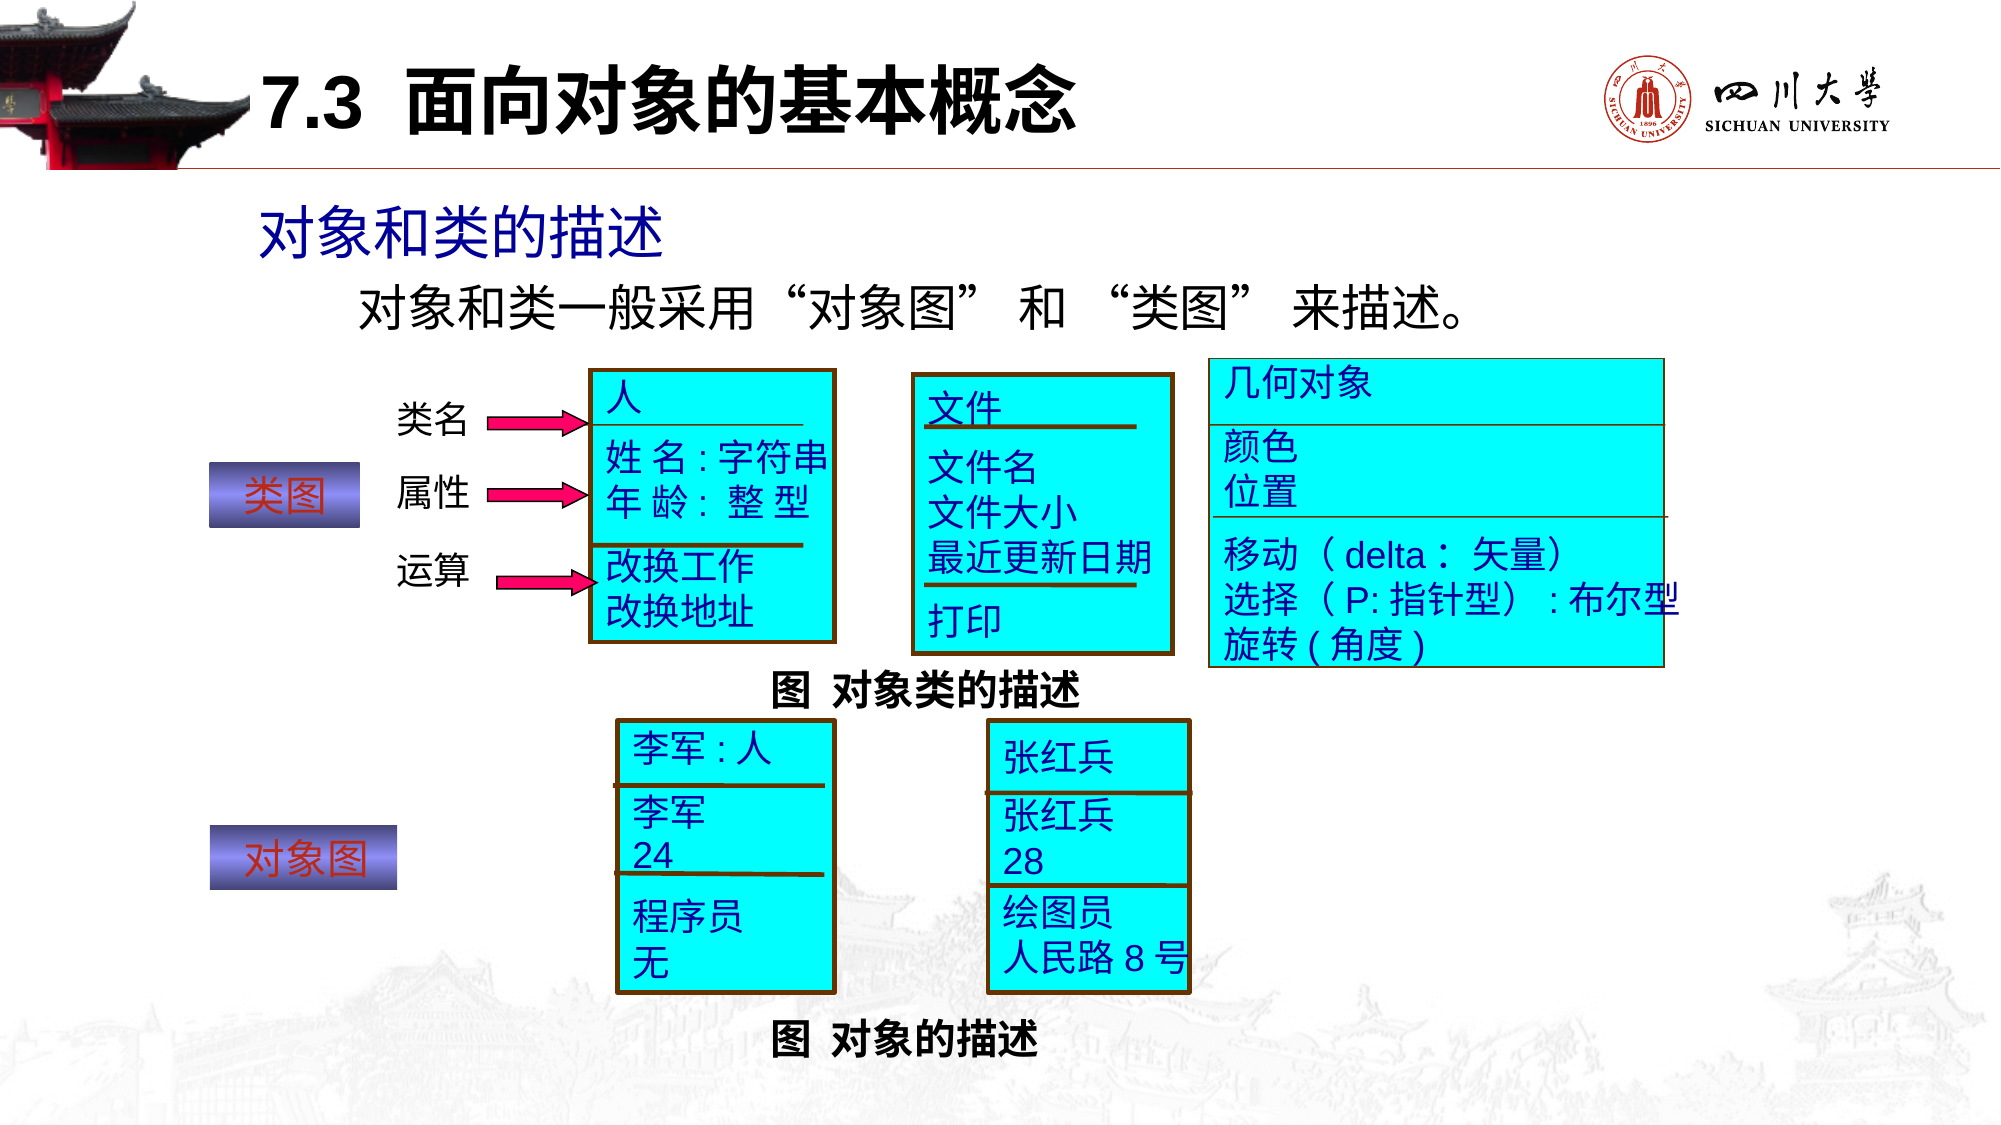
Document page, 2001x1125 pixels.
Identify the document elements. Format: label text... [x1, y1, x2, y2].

picture [0, 0, 250, 170]
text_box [1208, 358, 1669, 668]
text_box 类图 [209, 462, 360, 528]
text_box 李军:人 李军 24 程序员 无 [617, 720, 835, 993]
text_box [578, 370, 835, 643]
text_box 张红兵 张红兵 28 绘图员 人民路8号 [987, 793, 1190, 993]
text_box 图 对象的描述 [755, 1012, 1169, 1070]
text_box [381, 379, 597, 610]
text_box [912, 374, 1173, 654]
text_box 张红兵 张红兵 28 绘图员 人民路8号 [987, 720, 1190, 792]
text_box 对象和类的描述 对象和类一般采用“对象图” 和 “类图” 来描述。 [242, 181, 1656, 345]
list 7.3 面向对象的基本概念 [260, 55, 1169, 143]
text_box 对象图 [209, 825, 398, 890]
text_box 图 对象类的描述 [755, 656, 1245, 732]
